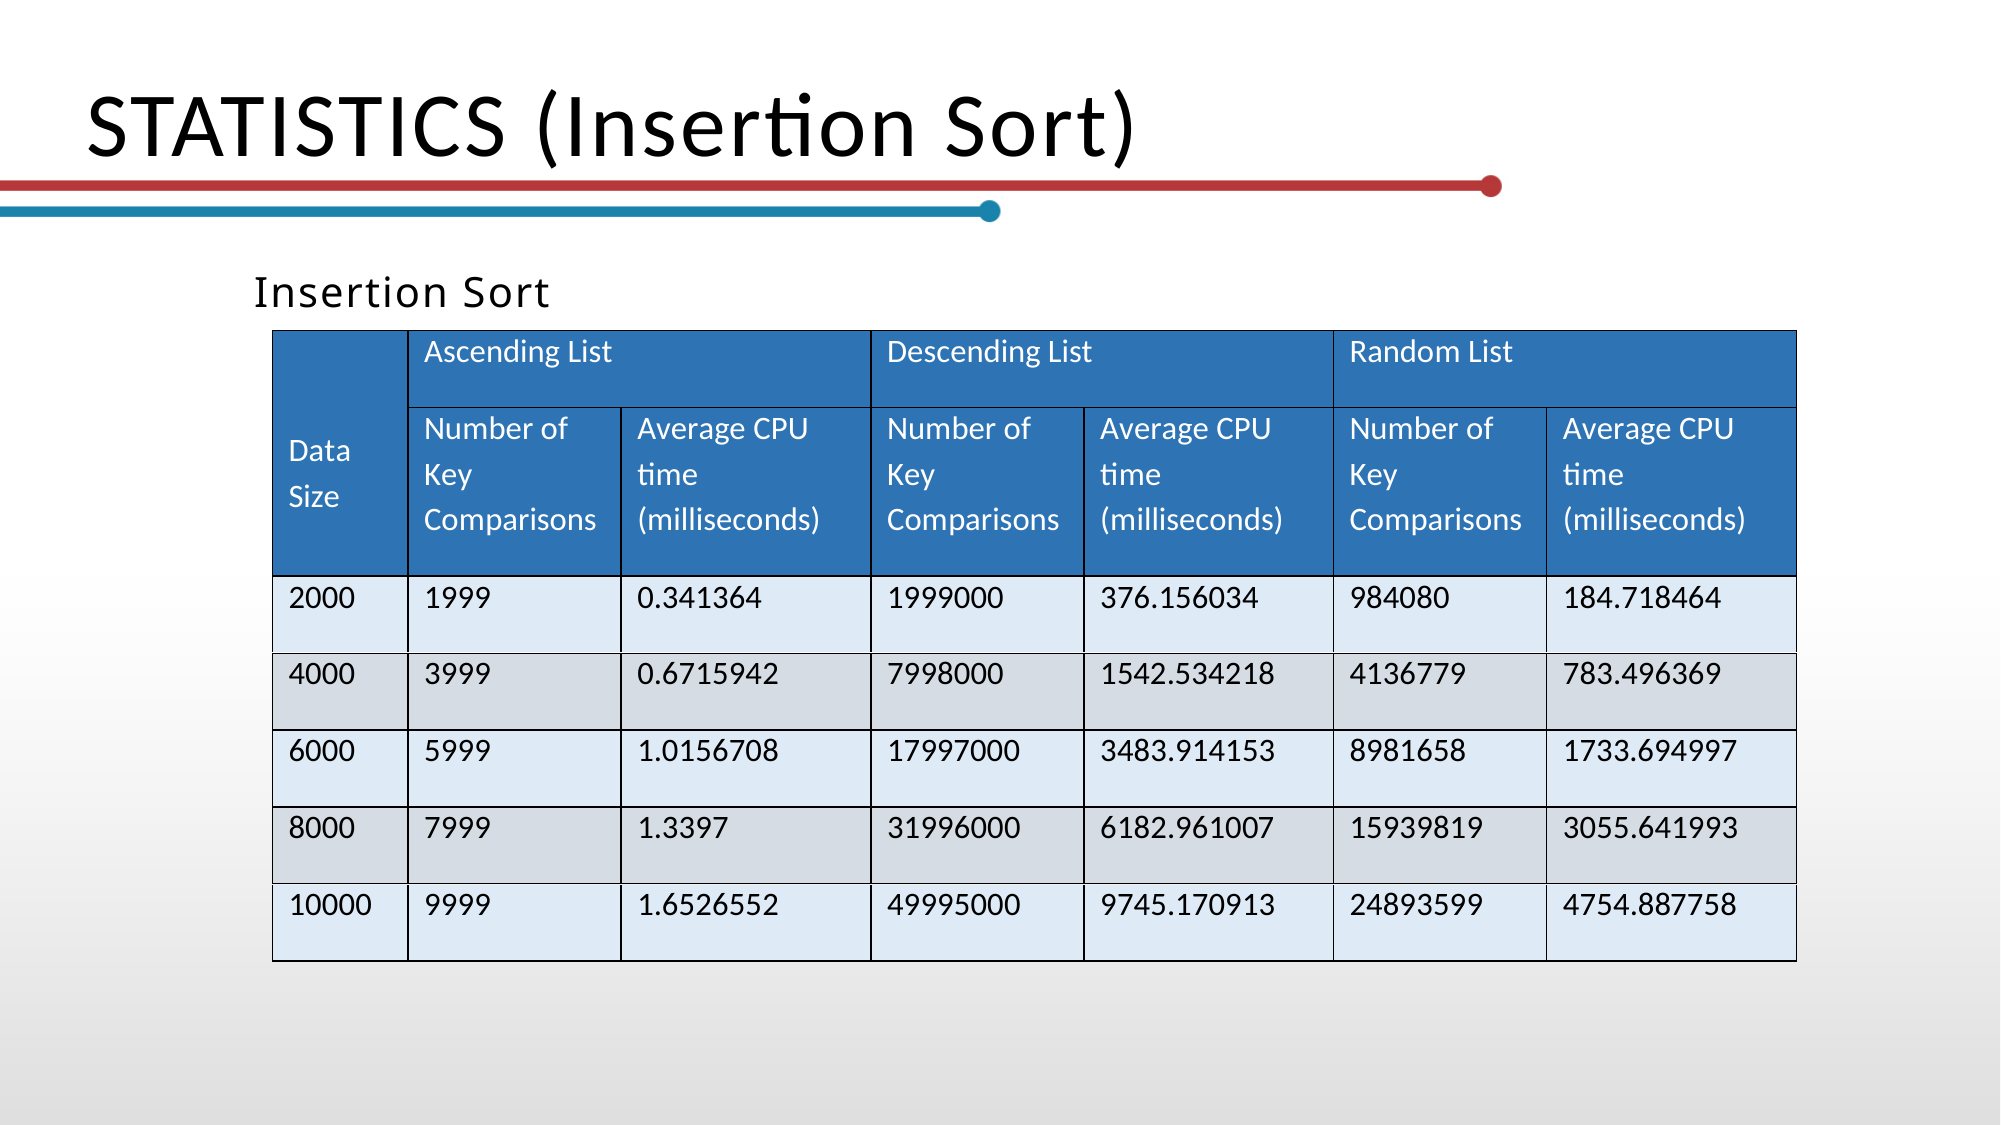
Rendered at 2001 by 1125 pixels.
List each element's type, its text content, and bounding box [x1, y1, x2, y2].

picture [0, 0, 2001, 1125]
text_box Insertion Sort [239, 258, 565, 324]
text_box STATISTICS (Insertion Sort) [71, 57, 1156, 183]
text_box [244, 330, 1821, 1038]
